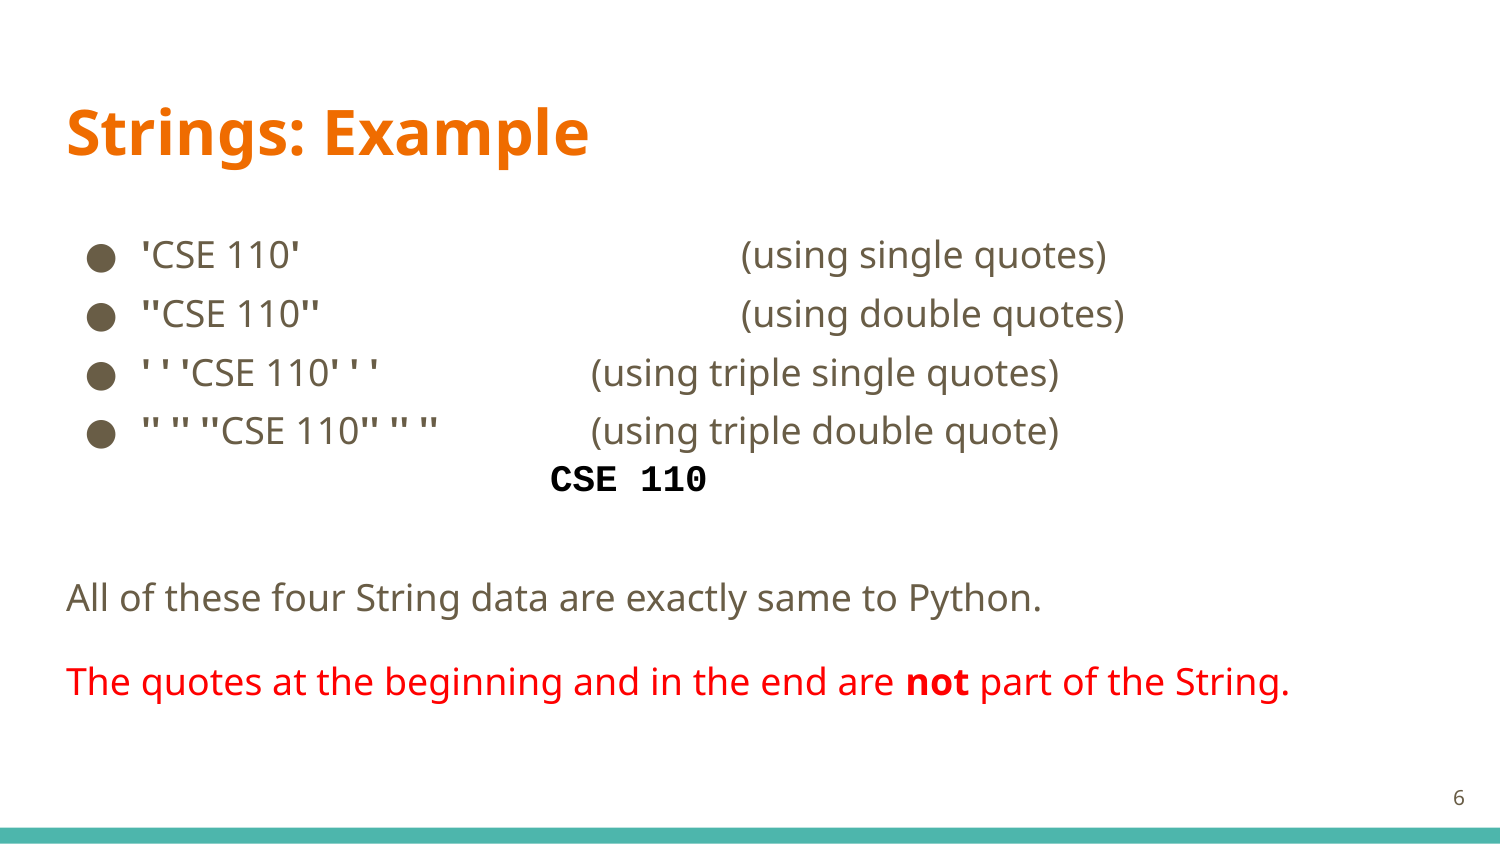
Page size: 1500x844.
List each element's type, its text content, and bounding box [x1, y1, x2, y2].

slide_number ‹#› [1389, 764, 1480, 830]
list 'CSE 110' (using single quotes) ''CSE 110'' (using double quotes) ' ' 'CSE 110' ' ' (using triple single quotes) '' '' ''CSE 110'' '' '' (using triple double quote) All of these four String data are exactly same to Python. The quotes at the beginning and in the end are not part of the String. [51, 206, 1449, 748]
text_box CSE 110 [535, 439, 965, 515]
title Strings: Example [51, 72, 1449, 189]
